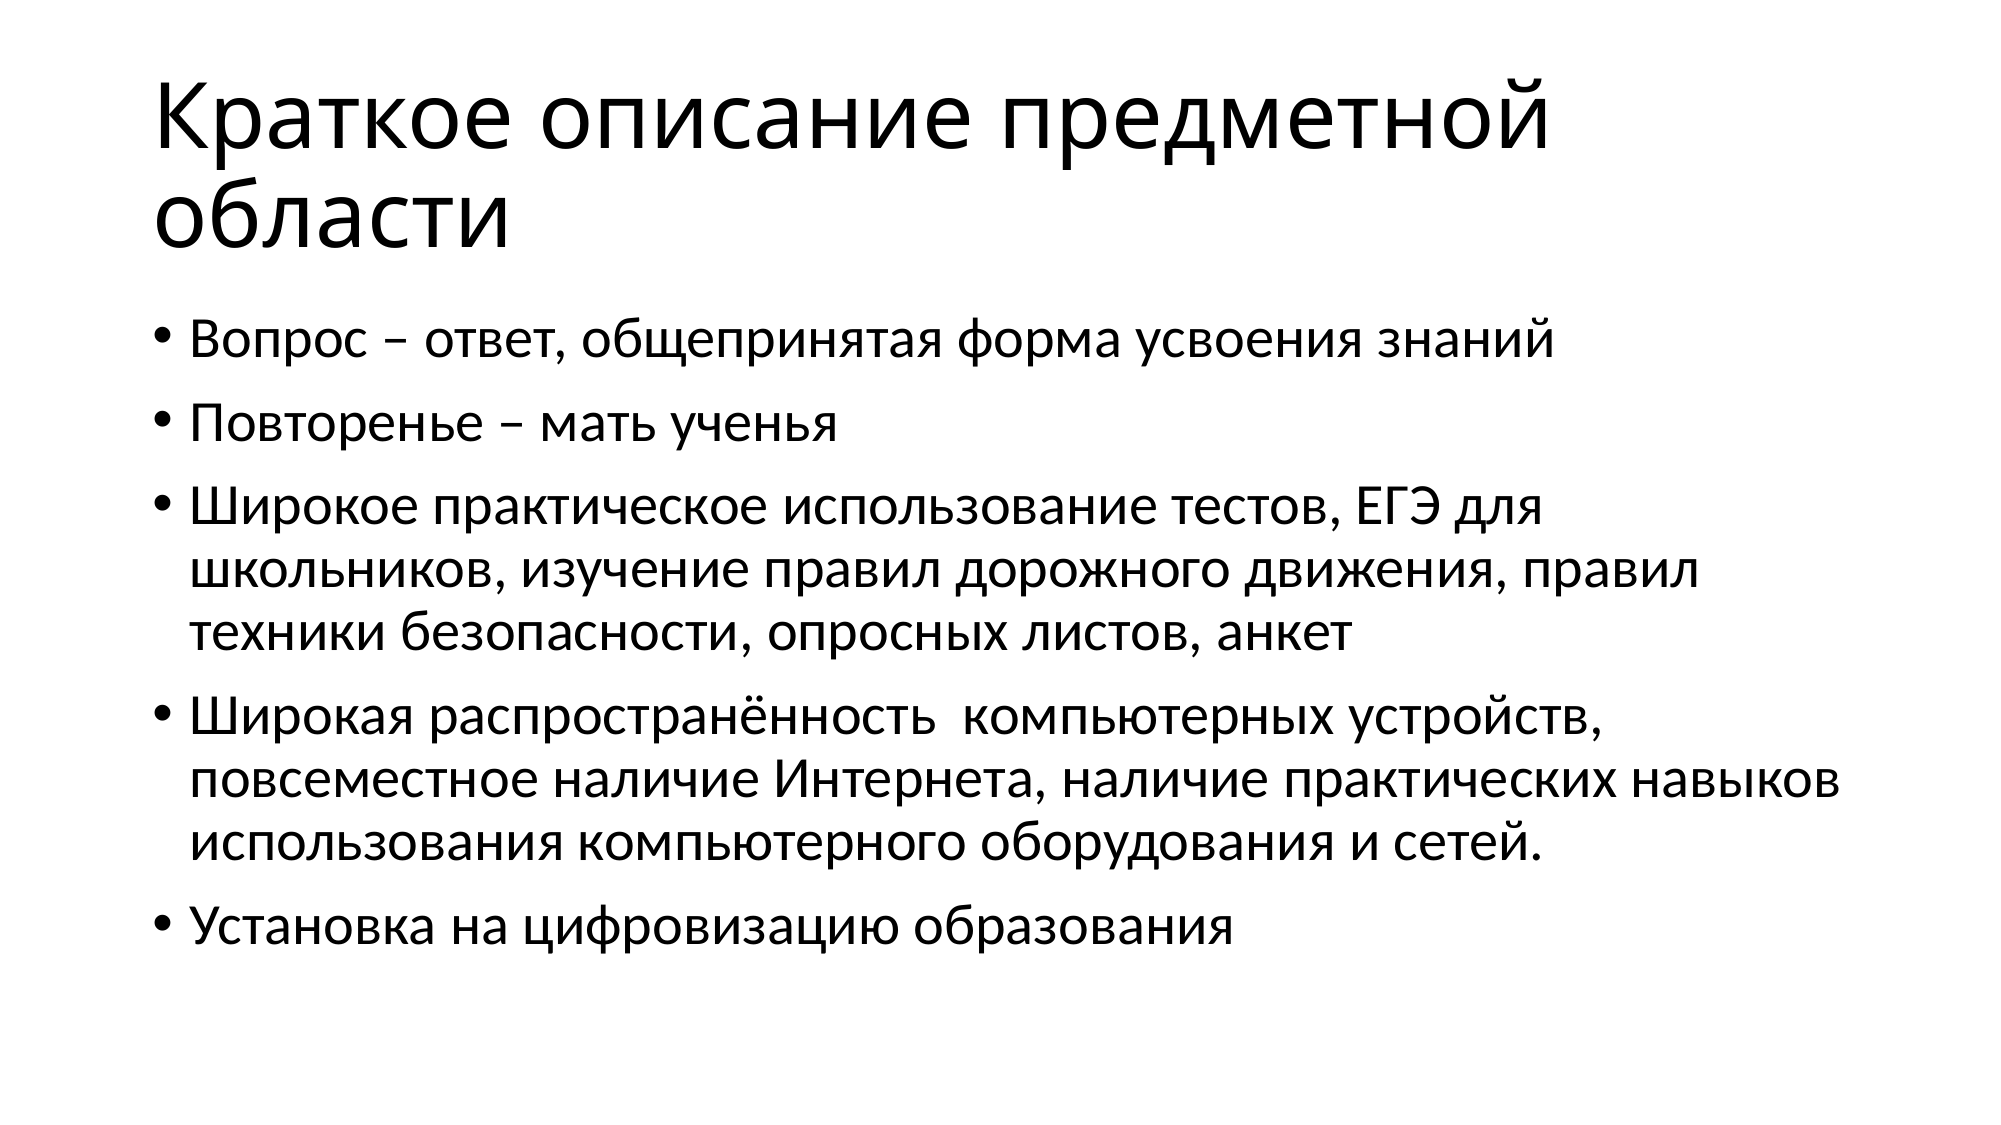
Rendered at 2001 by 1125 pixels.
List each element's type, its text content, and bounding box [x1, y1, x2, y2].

list Вопрос – ответ, общепринятая форма усвоения знаний Повторенье – мать ученья Широкое практическое использование тестов, ЕГЭ для школьников, изучение правил дорожного движения, правил техники безопасности, опросных листов, анкет Широкая распространённость компьютерных устройств, повсеместное наличие Интернета, наличие практических навыков использования компьютерного оборудования и сетей. Установка на цифровизацию образования [137, 299, 1863, 1014]
title Краткое описание предметной области [137, 59, 1863, 278]
